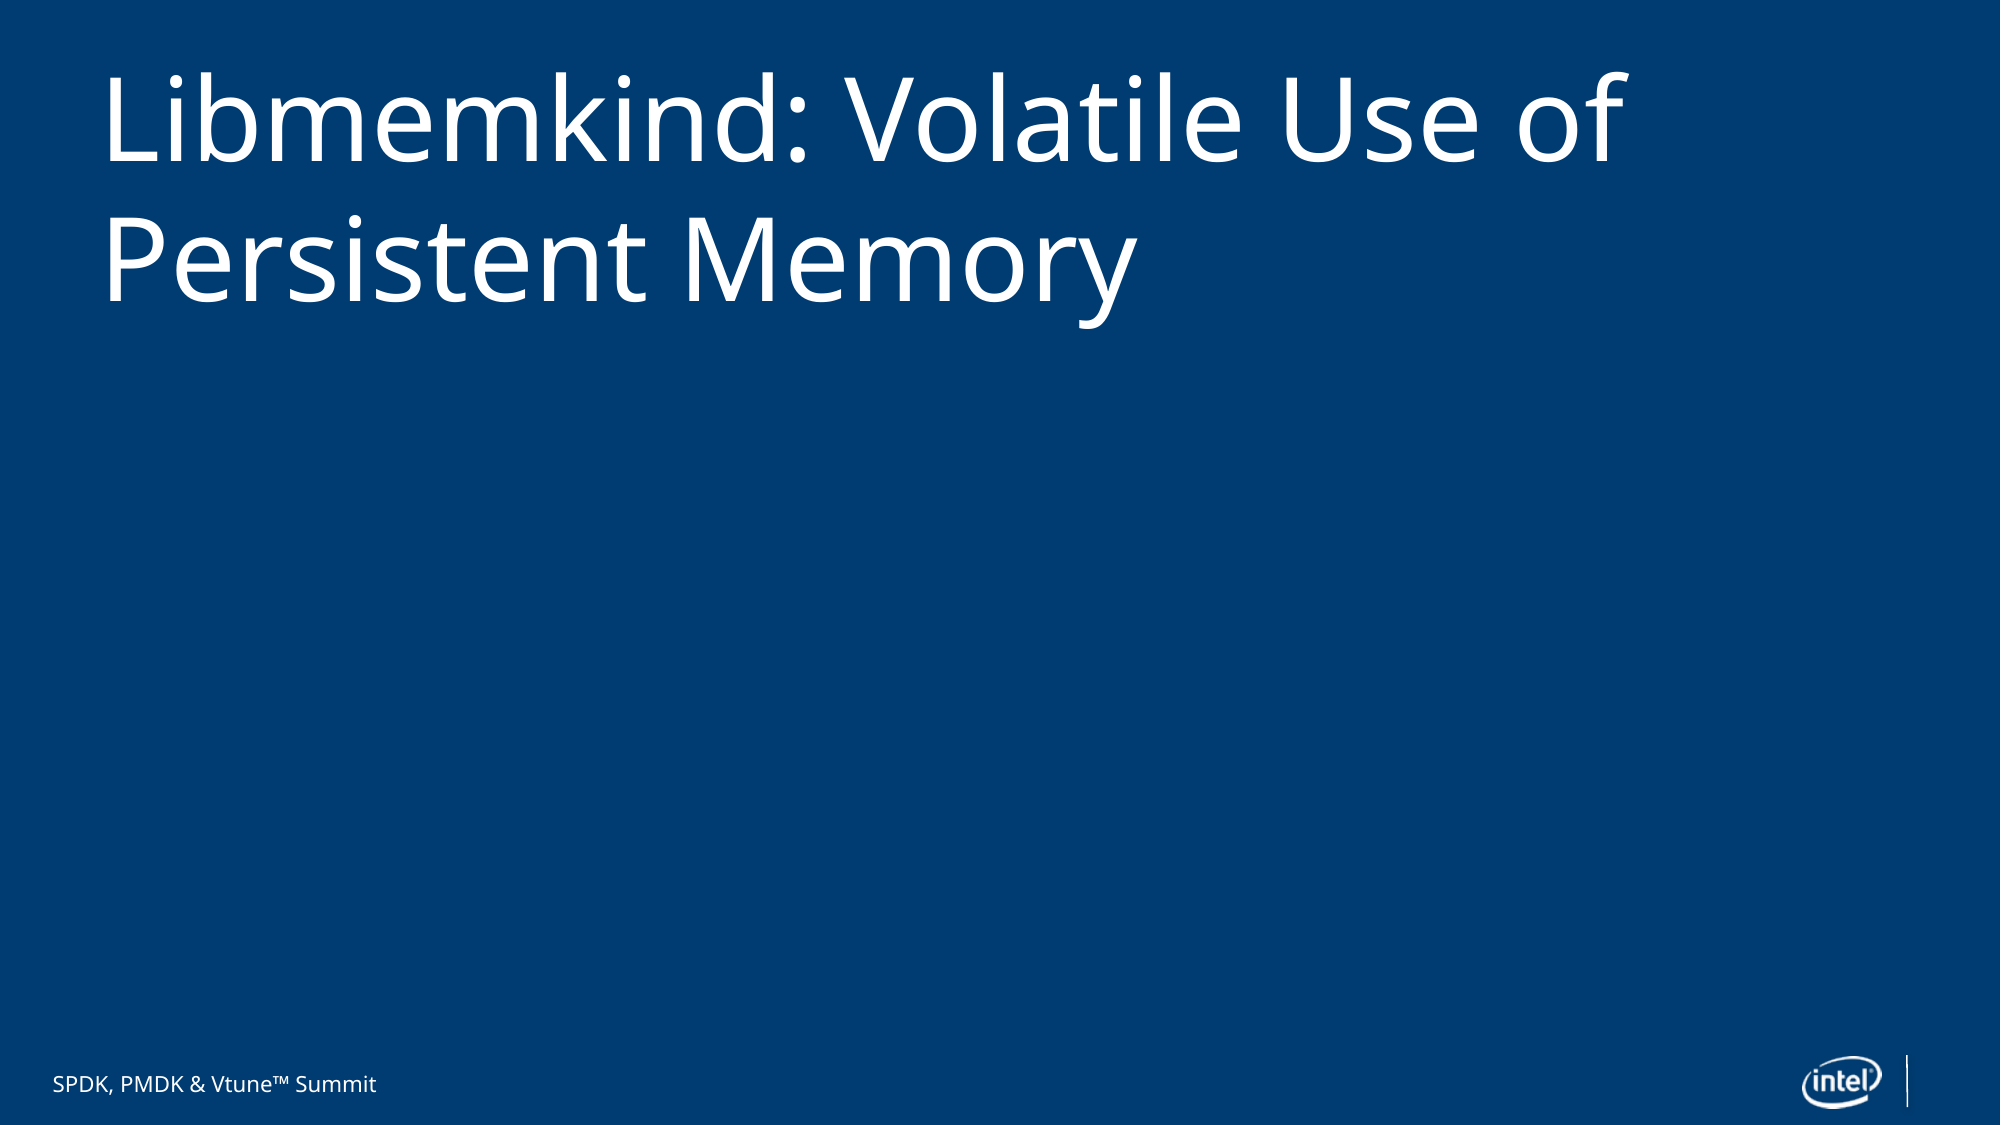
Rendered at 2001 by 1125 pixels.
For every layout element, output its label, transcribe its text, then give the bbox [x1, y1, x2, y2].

title Libmemkind: Volatile Use of Persistent Memory [99, 45, 1900, 233]
picture [1802, 1056, 1882, 1109]
